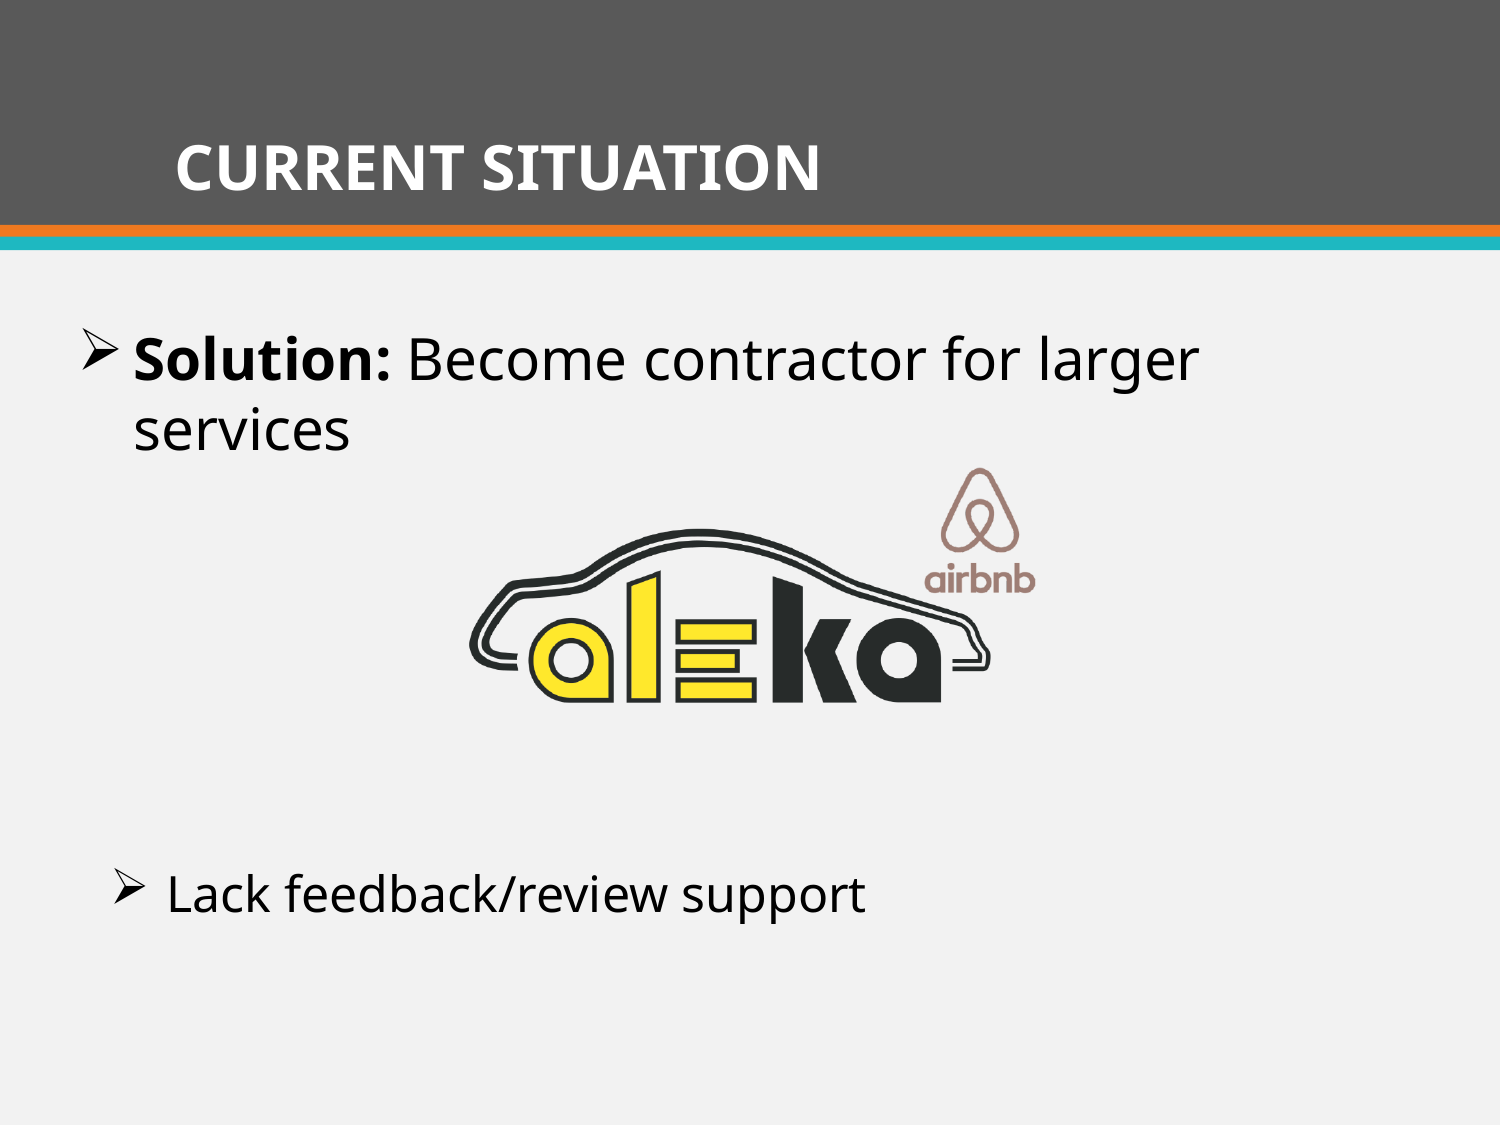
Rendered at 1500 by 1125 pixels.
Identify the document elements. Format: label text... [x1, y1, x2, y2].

text_box Lack feedback/review support [95, 855, 1405, 931]
title CURRENT SITUATION [159, 41, 1341, 212]
text_box Solution: Become contractor for larger services [62, 314, 1437, 470]
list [456, 513, 1001, 718]
picture [915, 444, 1044, 616]
